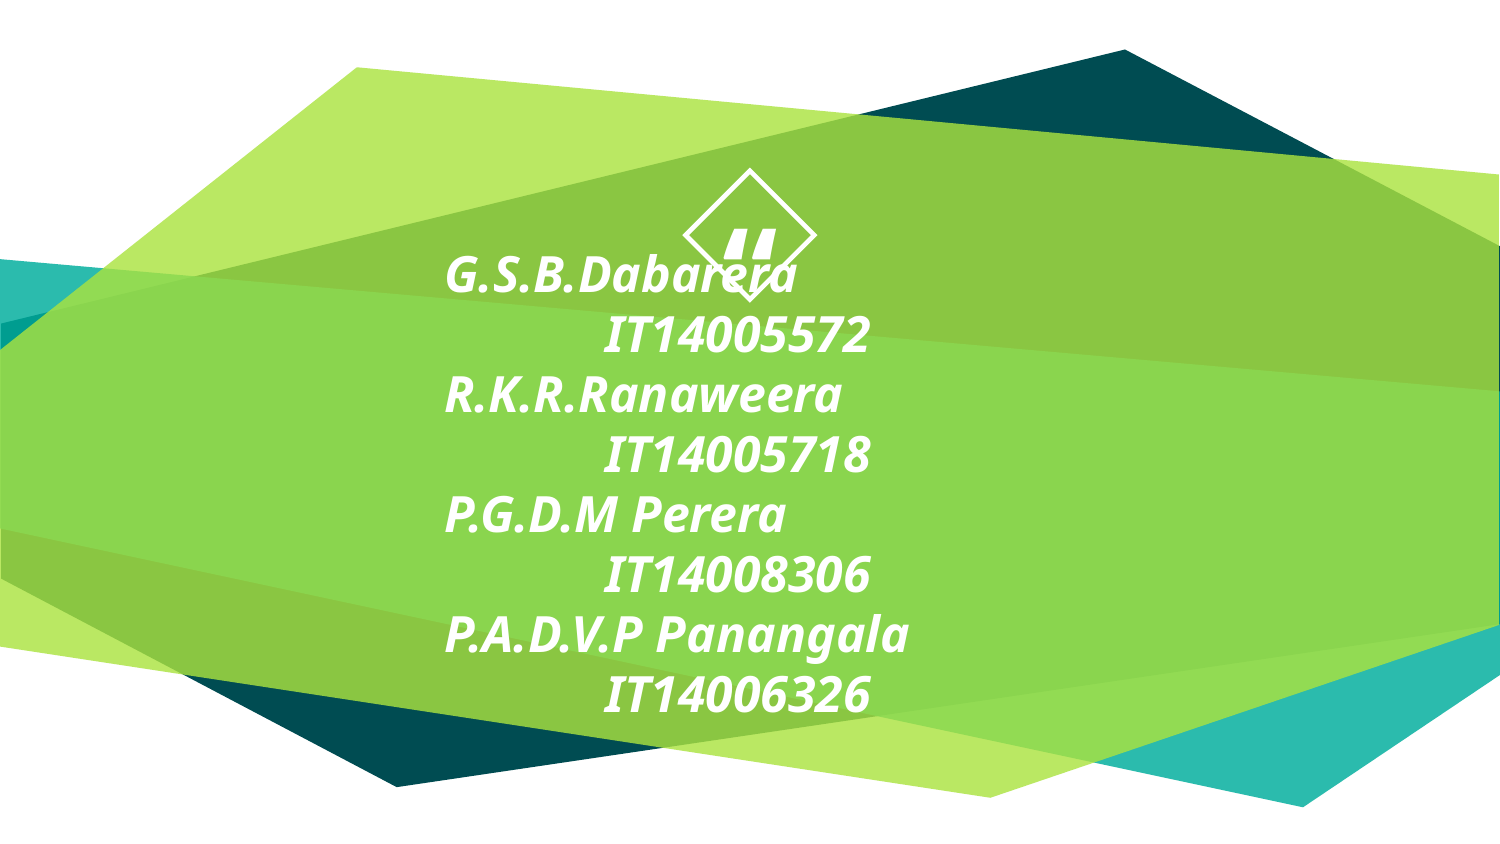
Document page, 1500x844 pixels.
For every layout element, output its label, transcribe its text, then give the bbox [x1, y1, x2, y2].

list G.S.B.Dabarera IT14005572 R.K.R.Ranaweera IT14005718 P.G.D.M Perera IT14008306 P.A.D.V.P Panangala IT14006326 [295, 414, 1194, 550]
